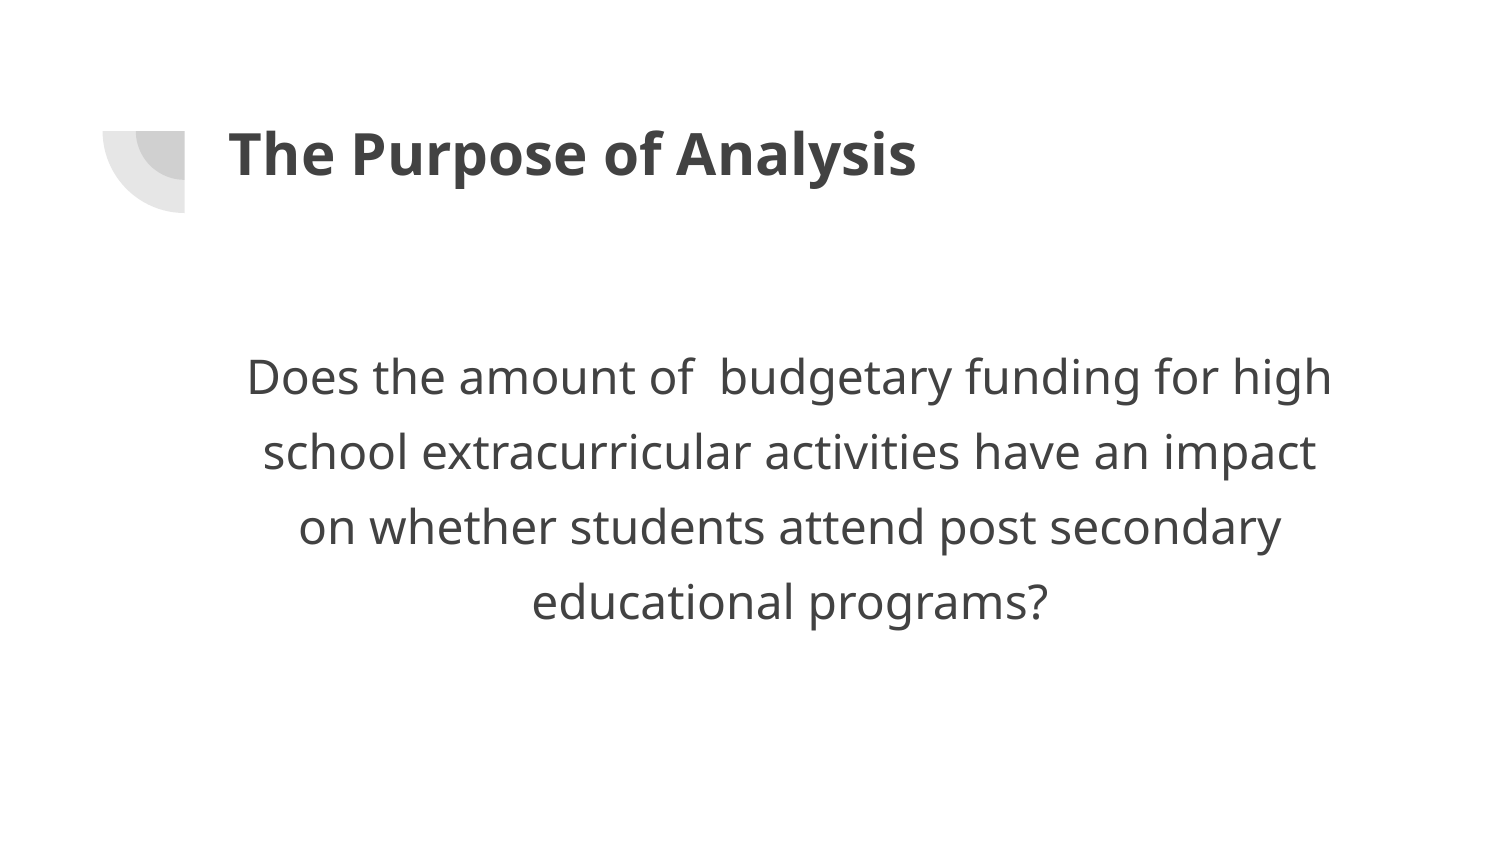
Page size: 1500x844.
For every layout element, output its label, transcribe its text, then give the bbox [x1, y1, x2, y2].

list Does the amount of budgetary funding for high school extracurricular activities have an impact on whether students attend post secondary educational programs? [213, 318, 1368, 736]
title The Purpose of Analysis [213, 98, 1368, 263]
